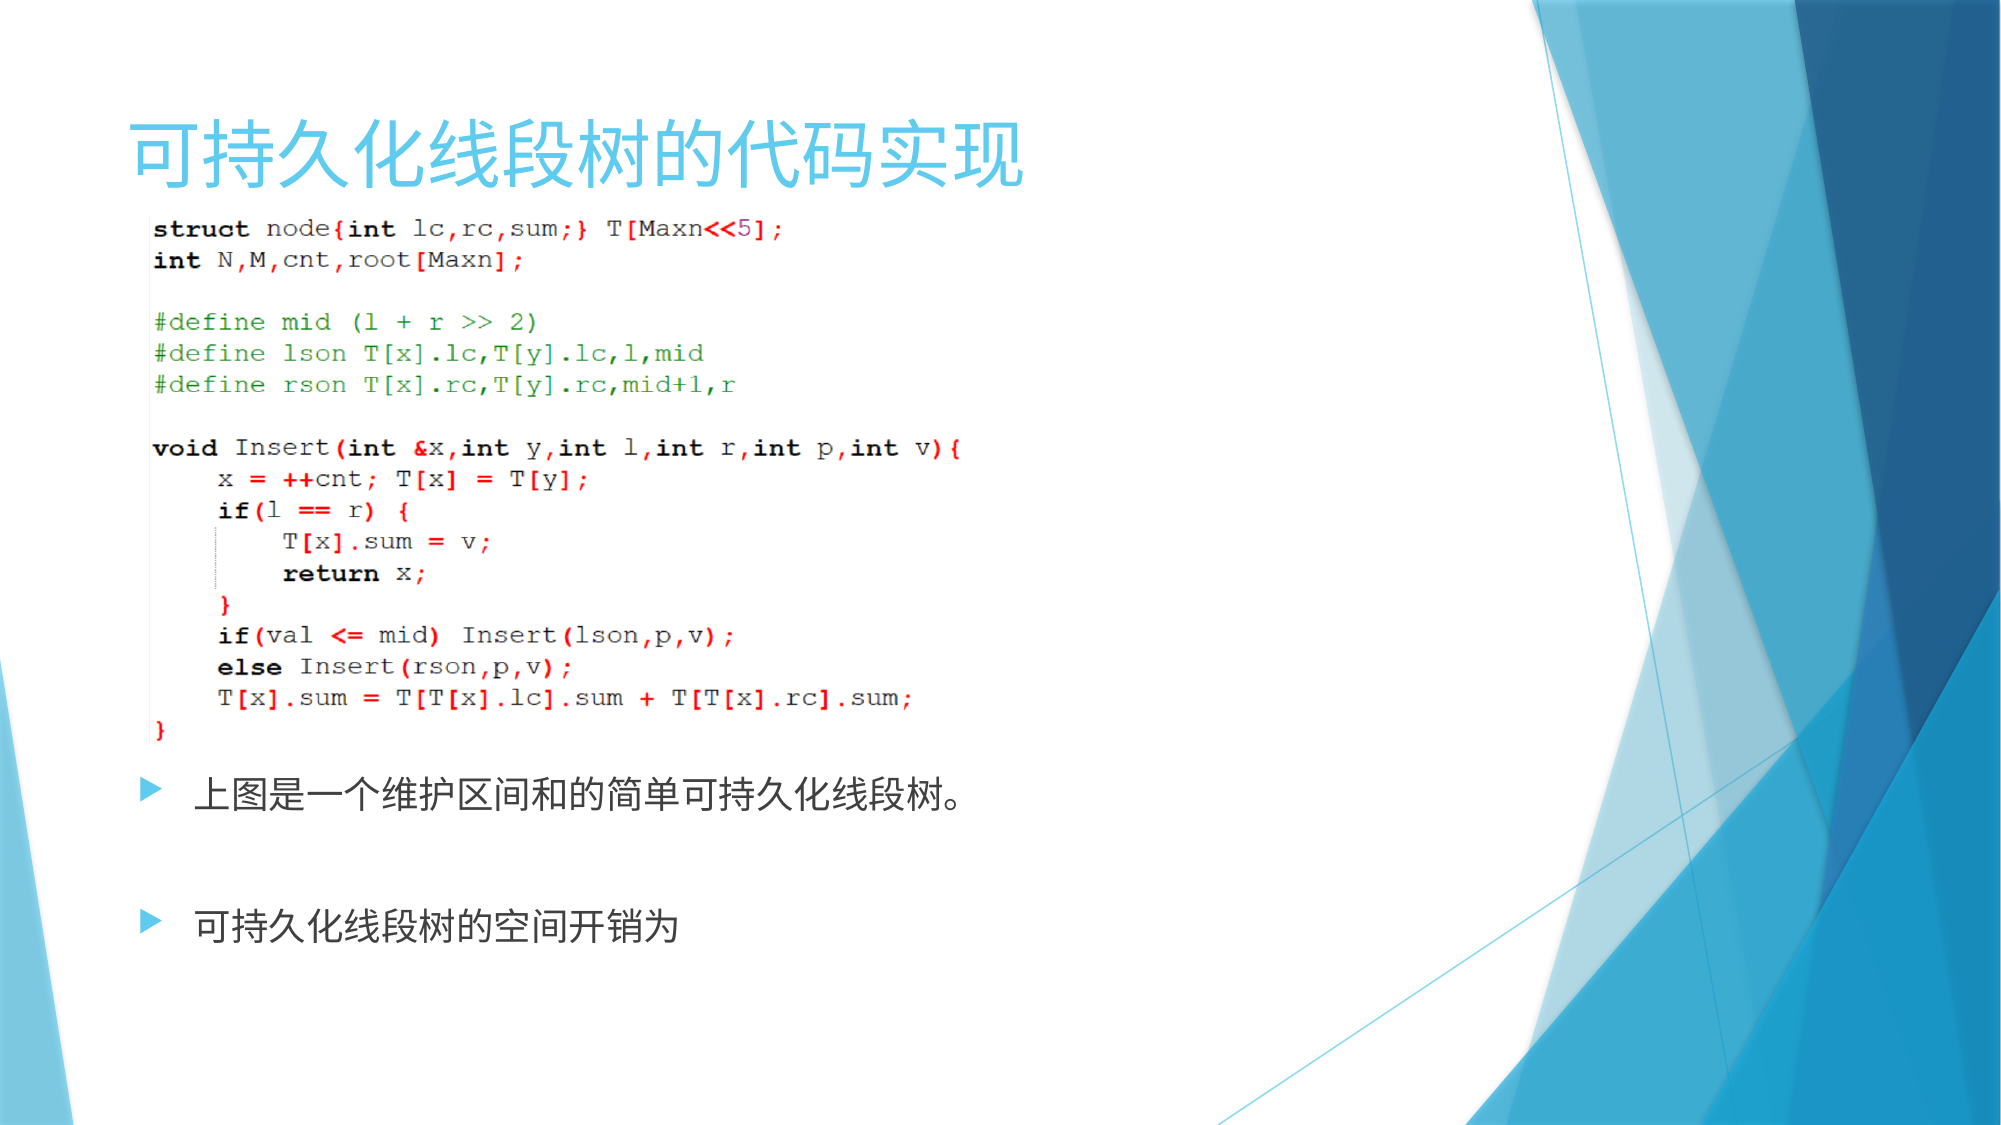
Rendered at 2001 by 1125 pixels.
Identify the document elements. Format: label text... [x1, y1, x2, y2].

title 可持久化线段树的代码实现 [111, 99, 1522, 233]
picture [148, 215, 966, 745]
